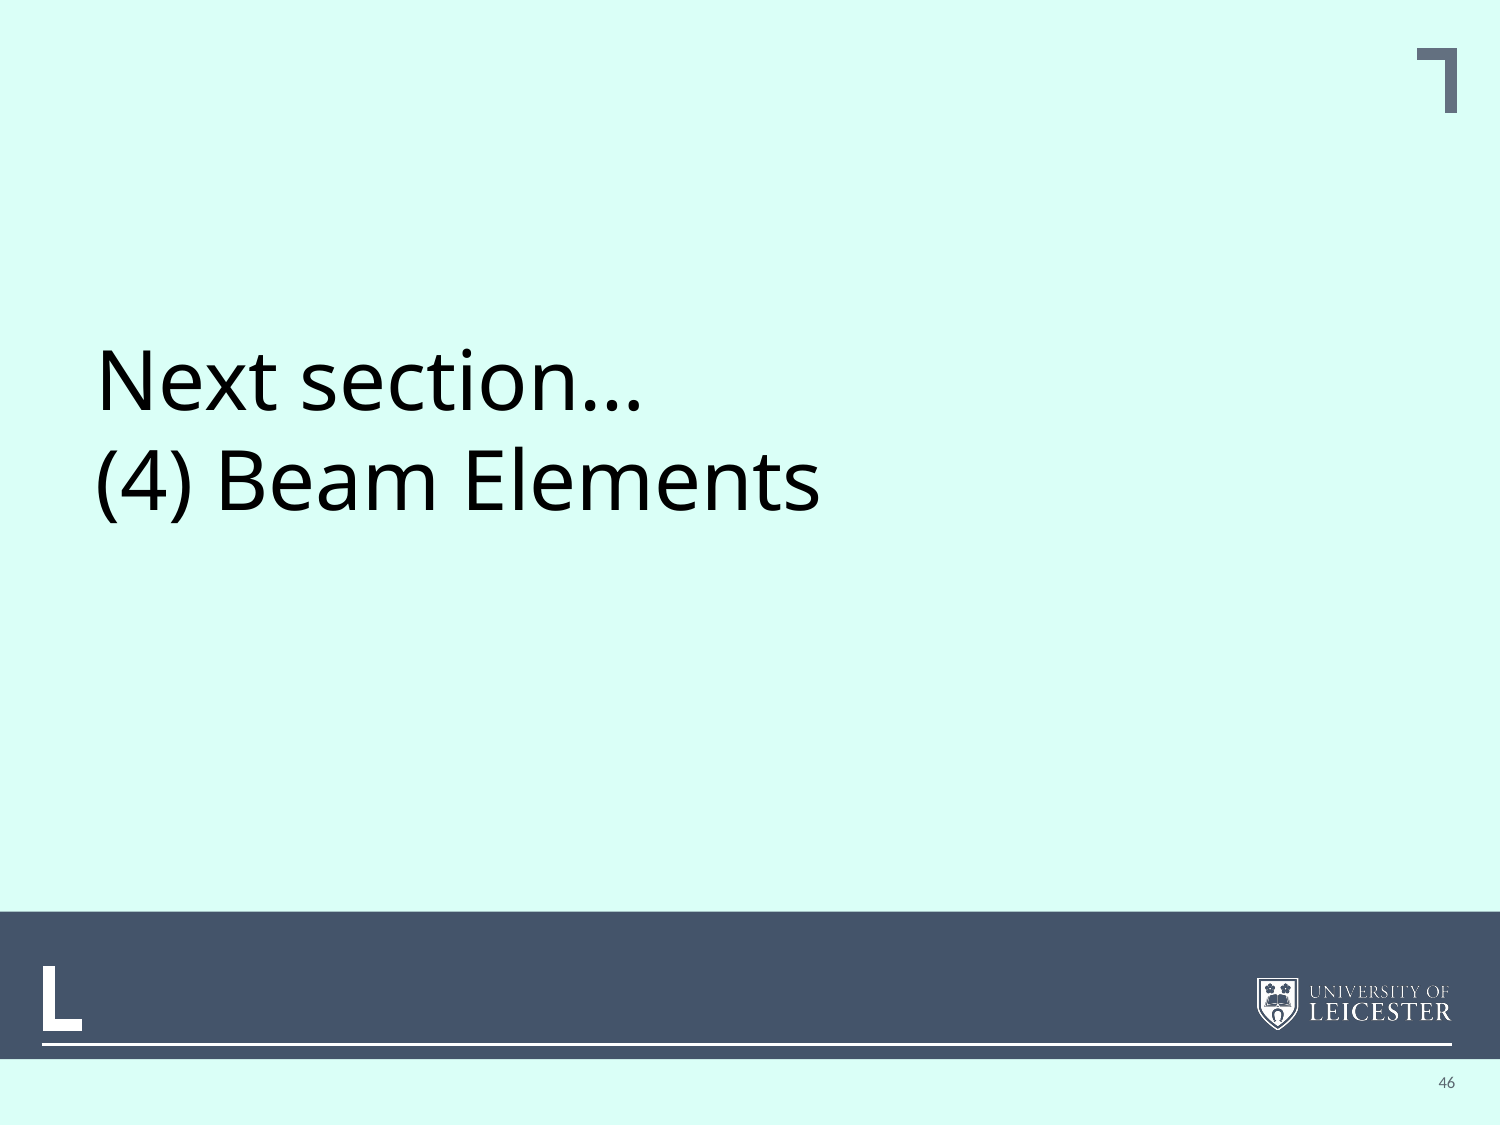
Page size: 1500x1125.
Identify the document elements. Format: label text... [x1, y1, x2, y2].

text_box Next section… (4) Beam Elements [77, 302, 1348, 539]
slide_number 46 [1411, 1051, 1471, 1112]
